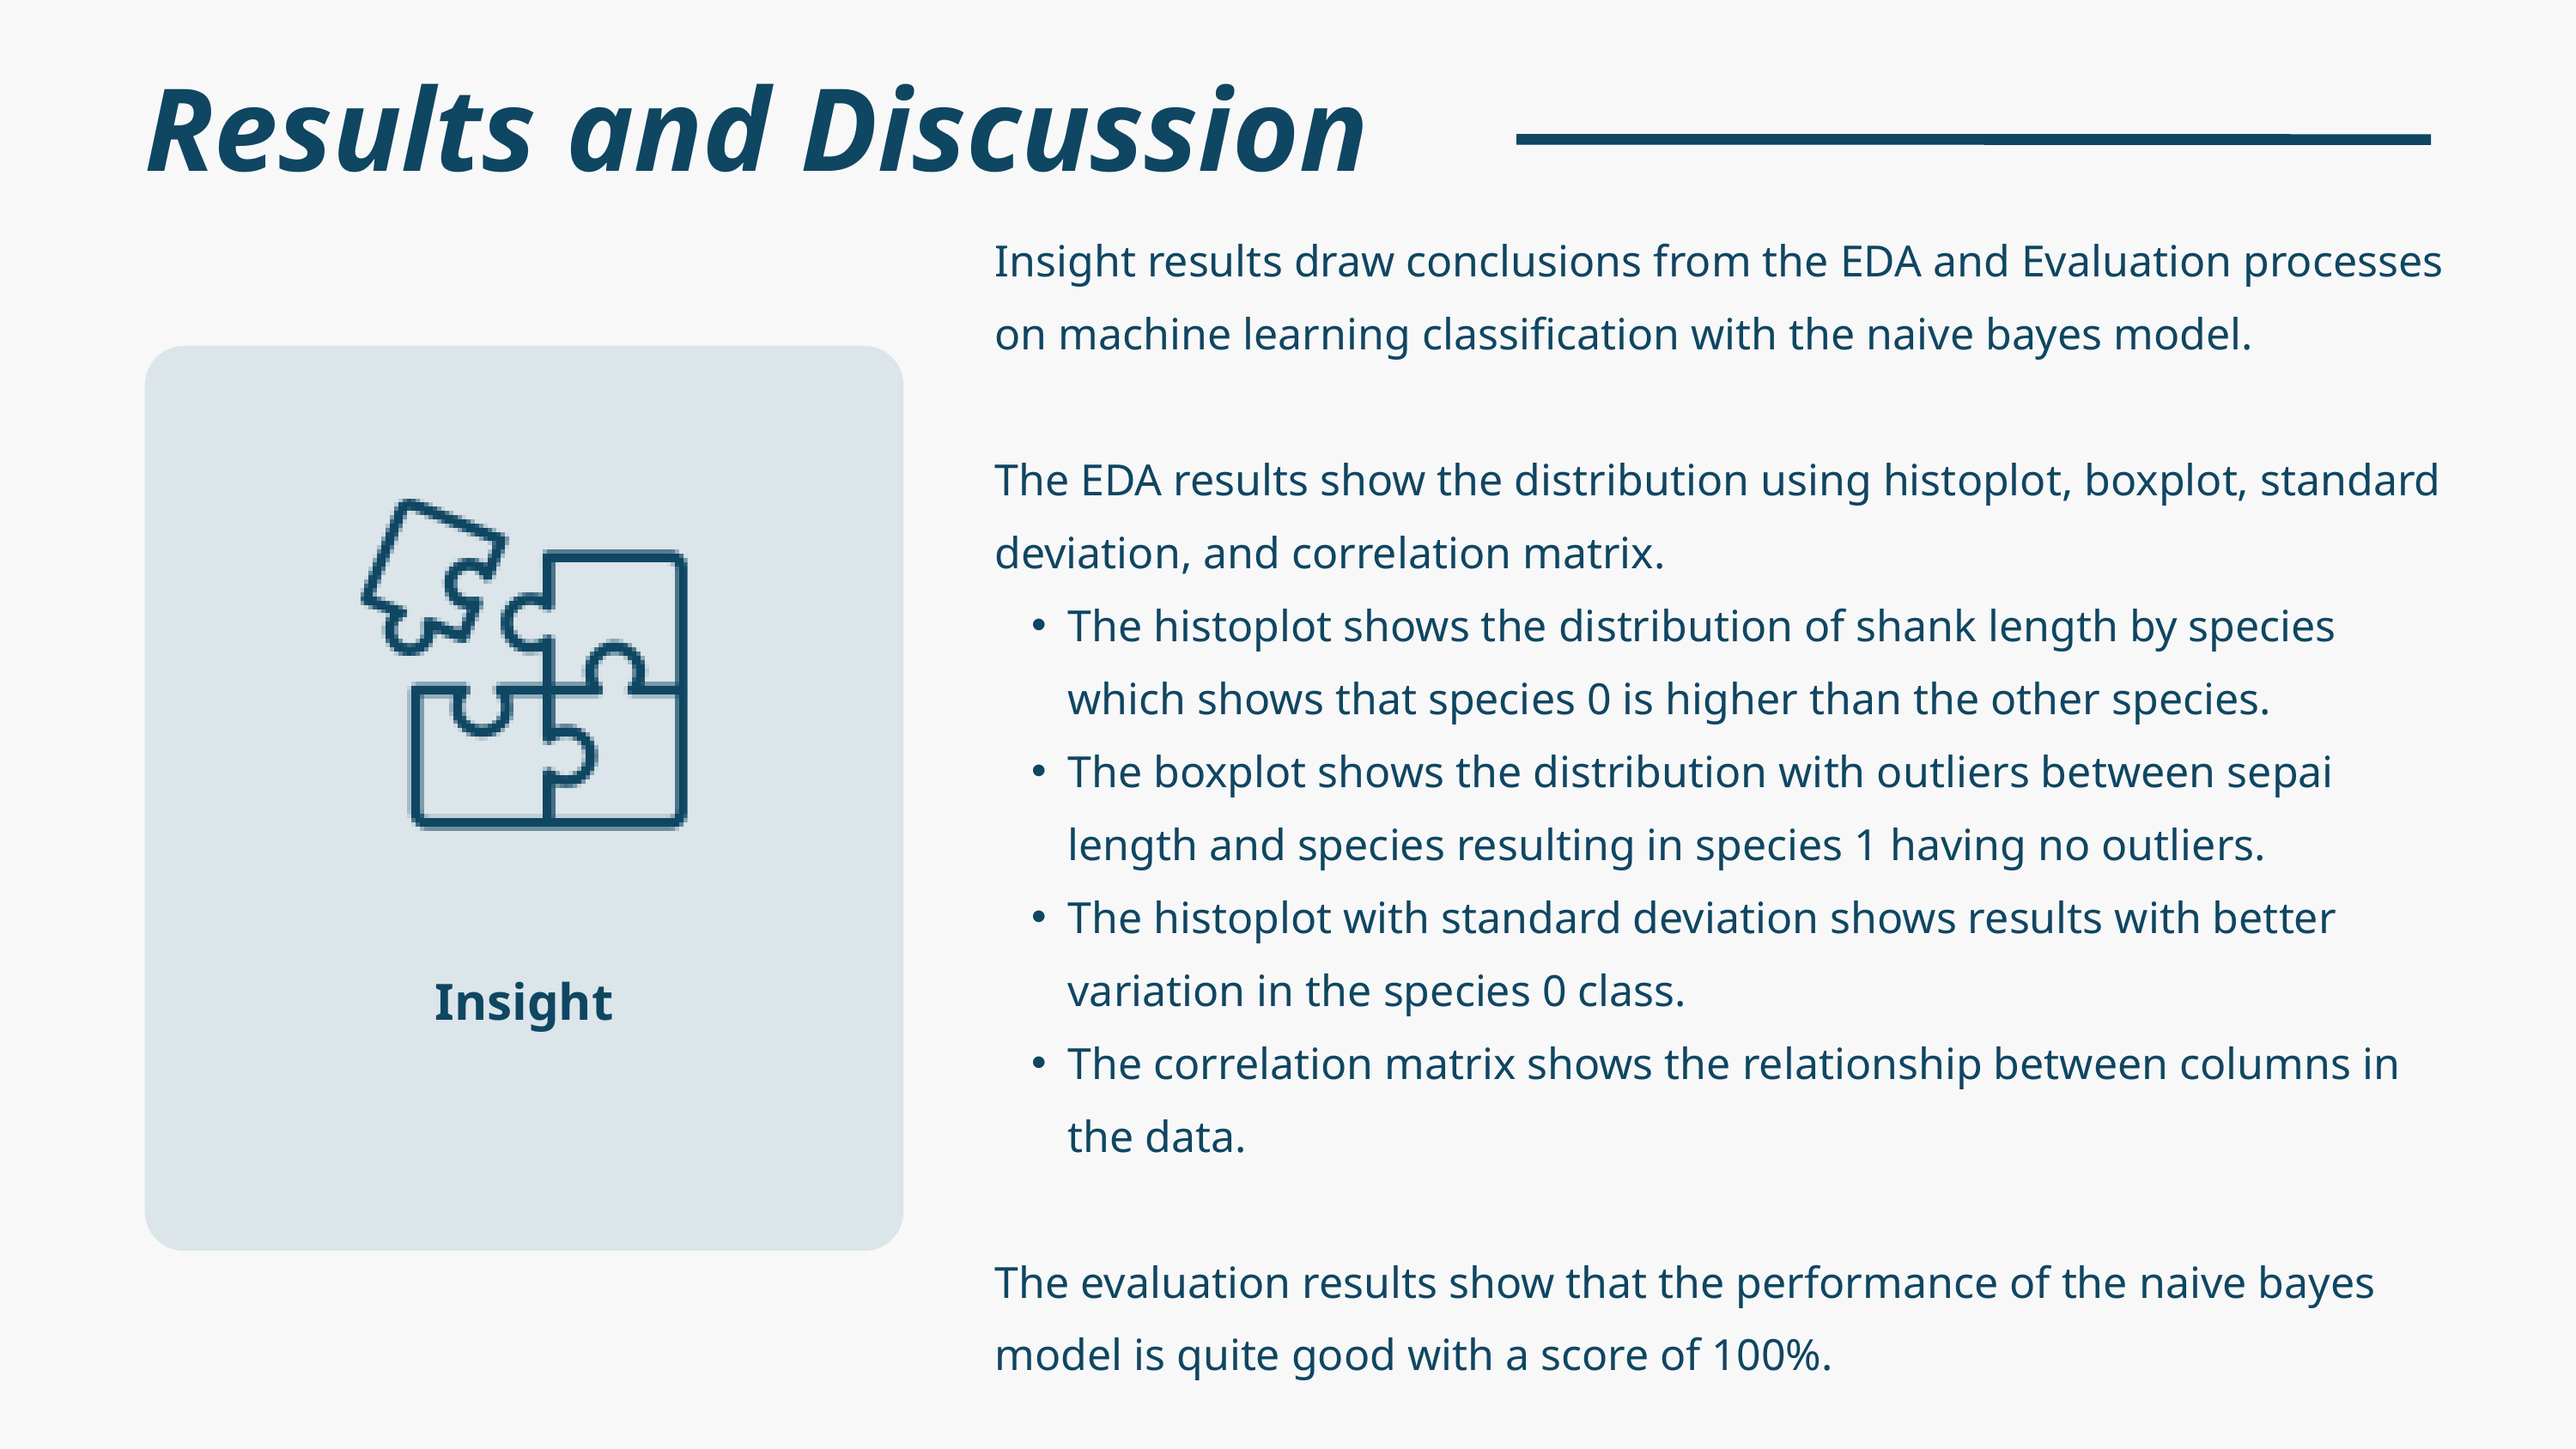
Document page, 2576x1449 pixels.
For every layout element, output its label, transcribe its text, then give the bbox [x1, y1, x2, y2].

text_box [144, 345, 904, 1252]
text_box Results and Discussion [144, 33, 1448, 194]
text_box Insight results draw conclusions from the EDA and Evaluation processes on machine learning classification with the naive bayes model. The EDA results show the distribution using histoplot, boxplot, standard deviation, and correlation matrix. The histoplot shows the distribution of shank length by species which shows that species 0 is higher than the other species. The boxplot shows the distribution with outliers between sepai length and species resulting in species 1 having no outliers. The histoplot with standard deviation shows results with better variation in the species 0 class. The correlation matrix shows the relationship between columns in the data. The evaluation results show that the performance of the naive bayes model is quite good with a score of 100%. [994, 212, 2454, 1379]
